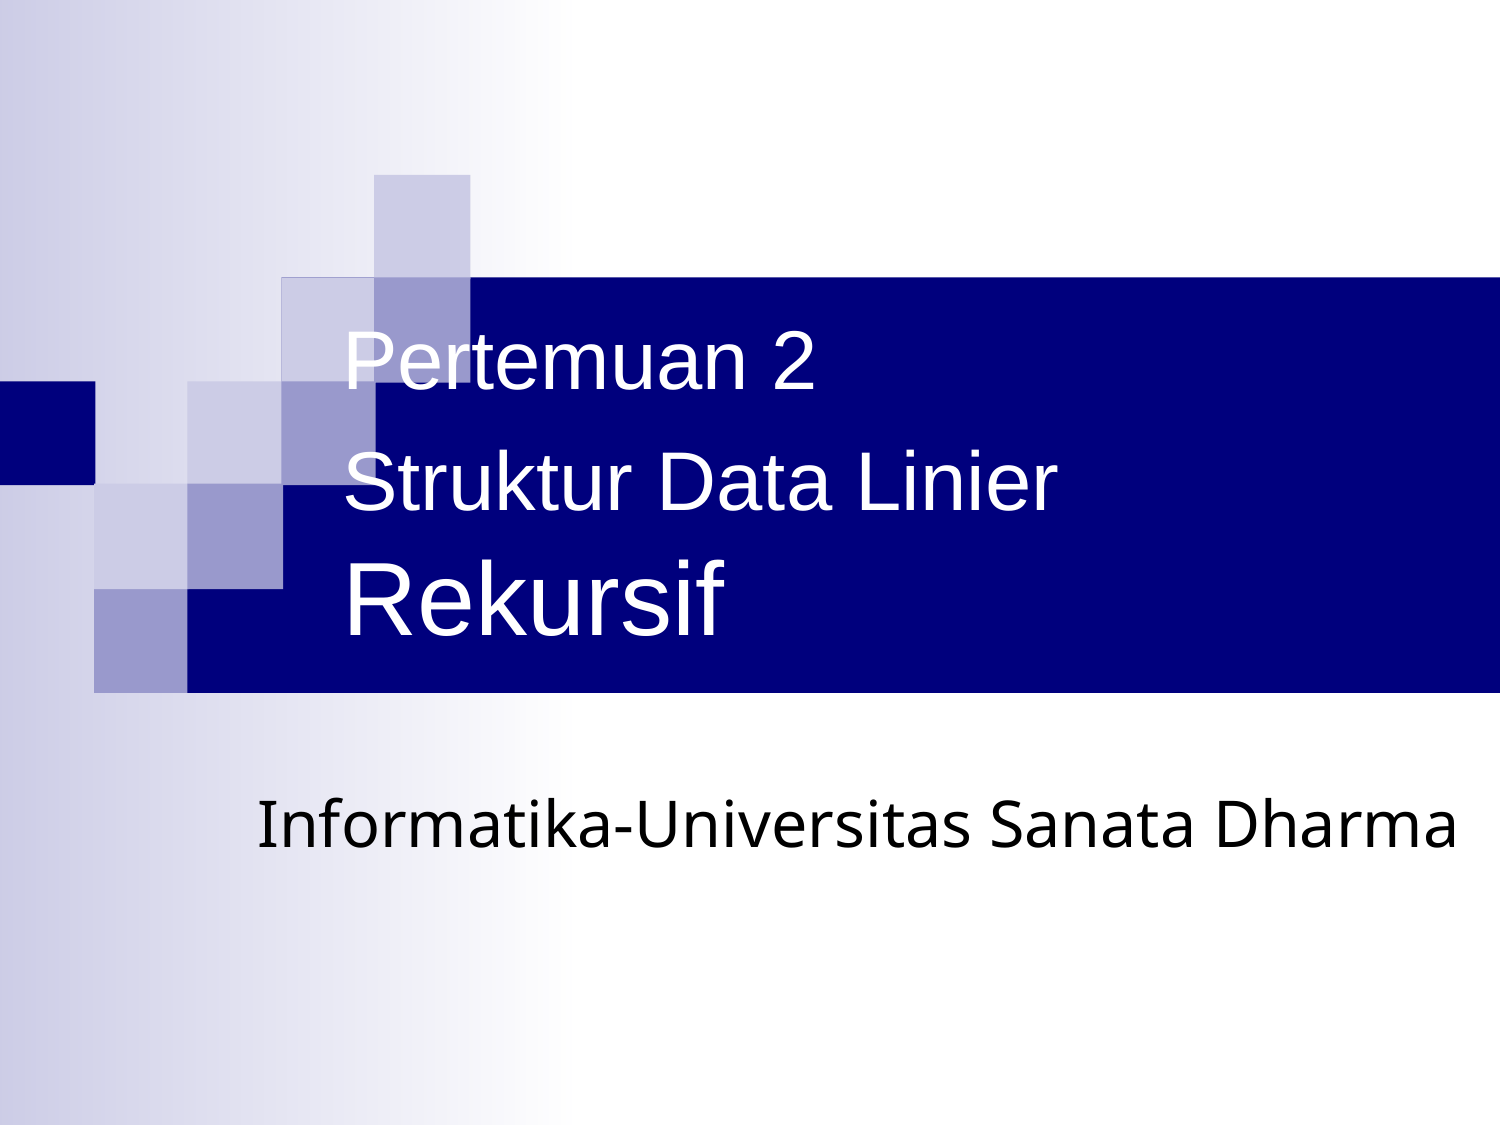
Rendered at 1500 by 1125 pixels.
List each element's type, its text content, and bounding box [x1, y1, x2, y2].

title Pertemuan 2 Struktur Data Linier Rekursif [327, 299, 1475, 663]
subtitle Informatika-Universitas Sanata Dharma [52, 774, 1475, 988]
